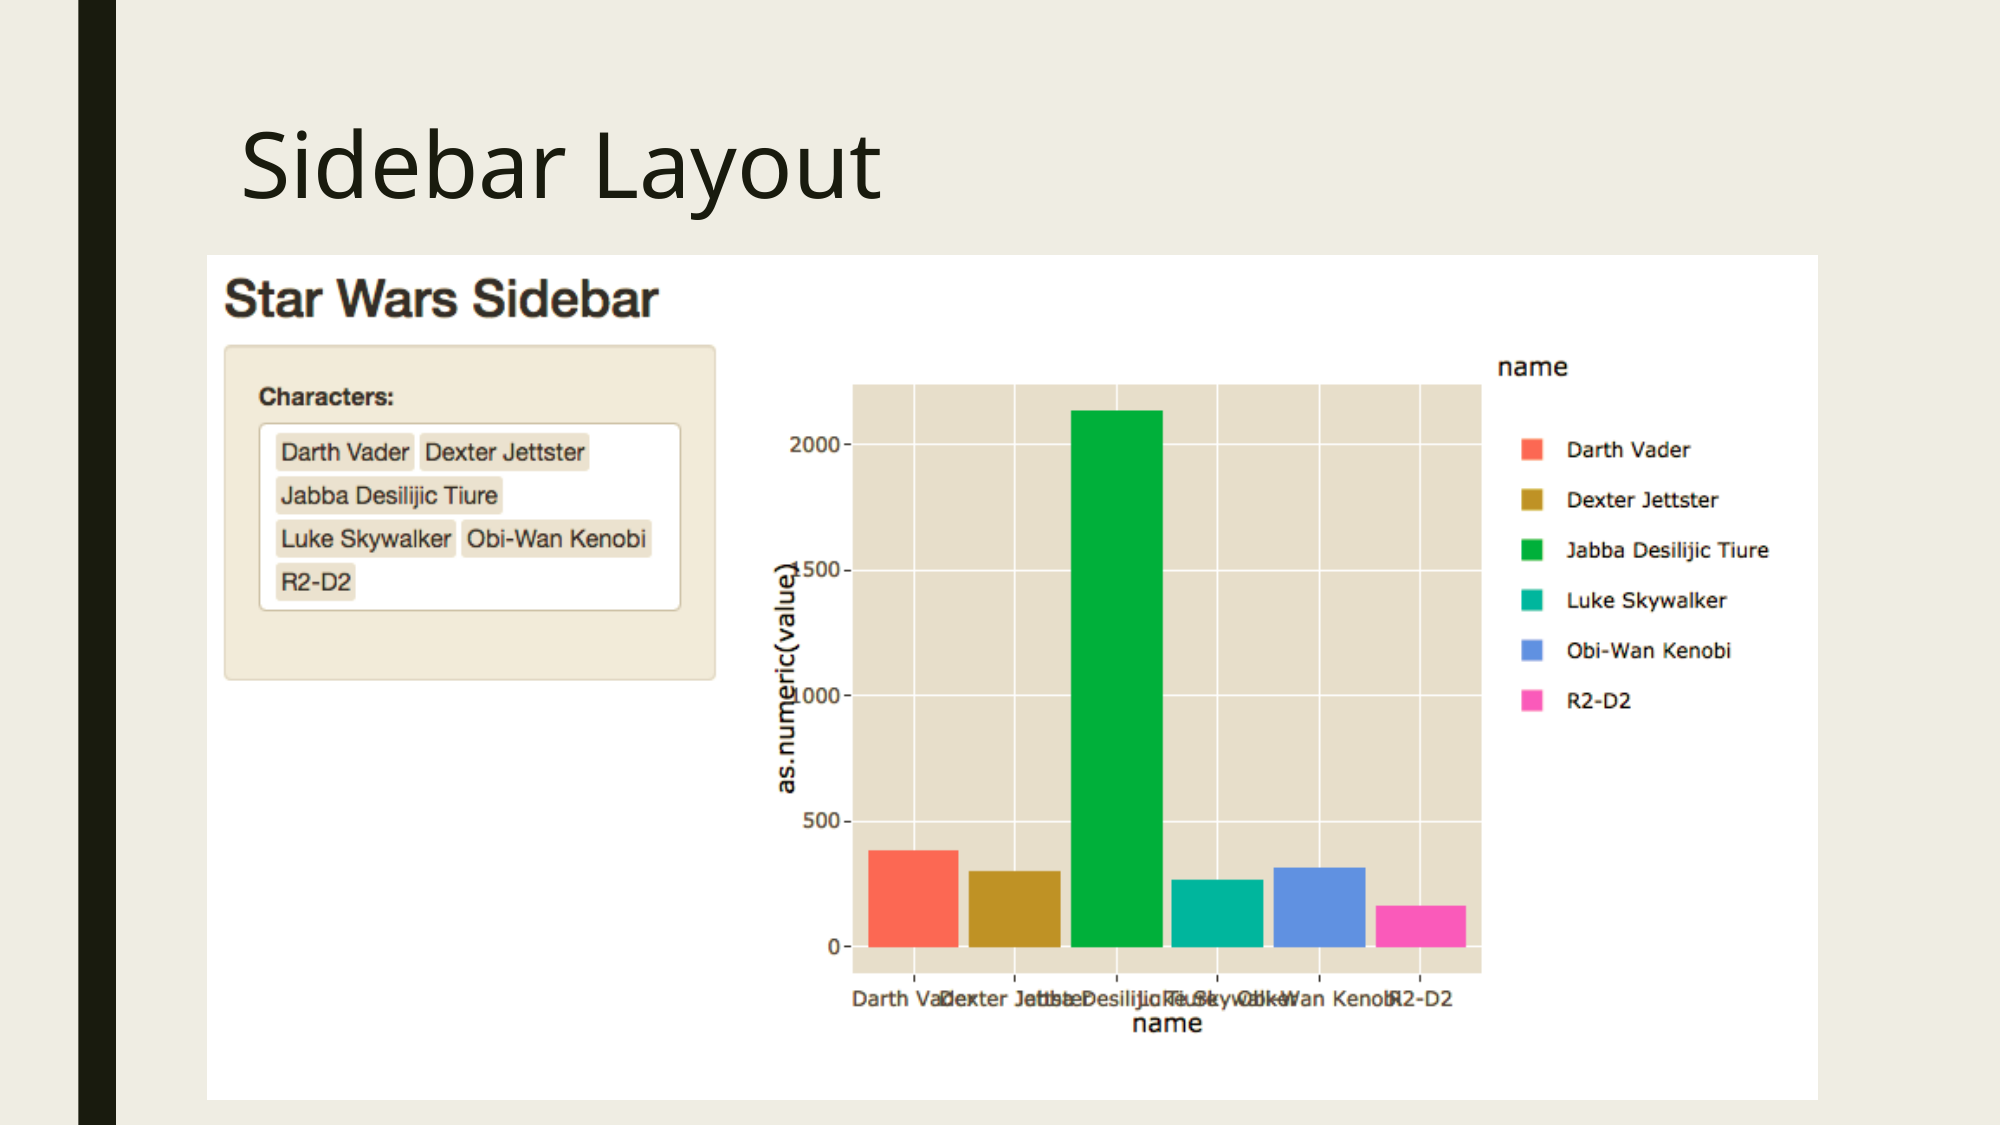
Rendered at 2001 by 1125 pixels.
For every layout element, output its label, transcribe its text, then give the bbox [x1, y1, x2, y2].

title Sidebar Layout [225, 112, 1800, 255]
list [207, 255, 1818, 1100]
